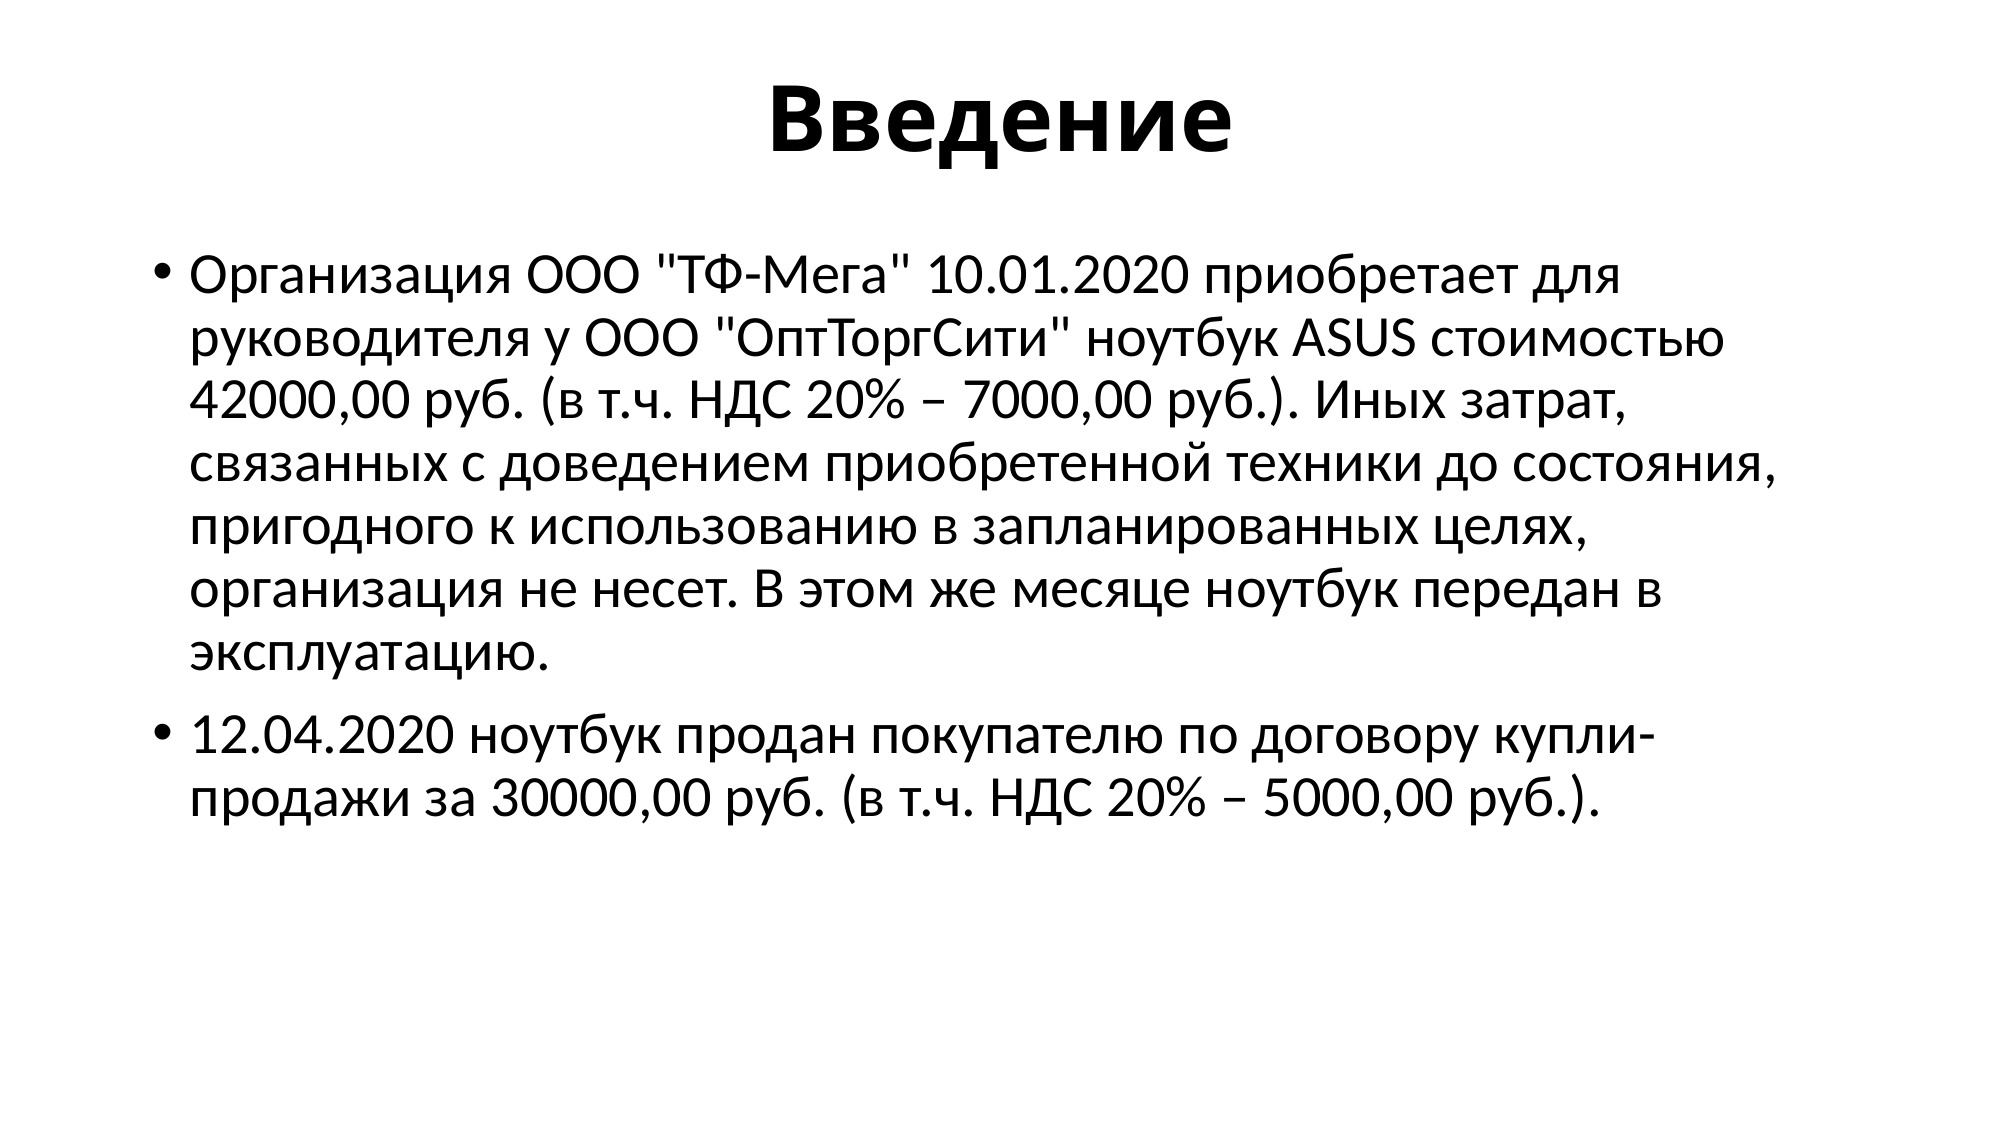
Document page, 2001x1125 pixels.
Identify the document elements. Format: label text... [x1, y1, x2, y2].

title Введение [137, 59, 1863, 184]
list Организация ООО "ТФ-Мега" 10.01.2020 приобретает для руководителя у ООО "ОптТоргСити" ноутбук ASUS стоимостью 42000,00 руб. (в т.ч. НДС 20% – 7000,00 руб.). Иных затрат, связанных с доведением приобретенной техники до состояния, пригодного к использованию в запланированных целях, организация не несет. В этом же месяце ноутбук передан в эксплуатацию. 12.04.2020 ноутбук продан покупателю по договору купли-продажи за 30000,00 руб. (в т.ч. НДС 20% – 5000,00 руб.). [137, 235, 1863, 950]
